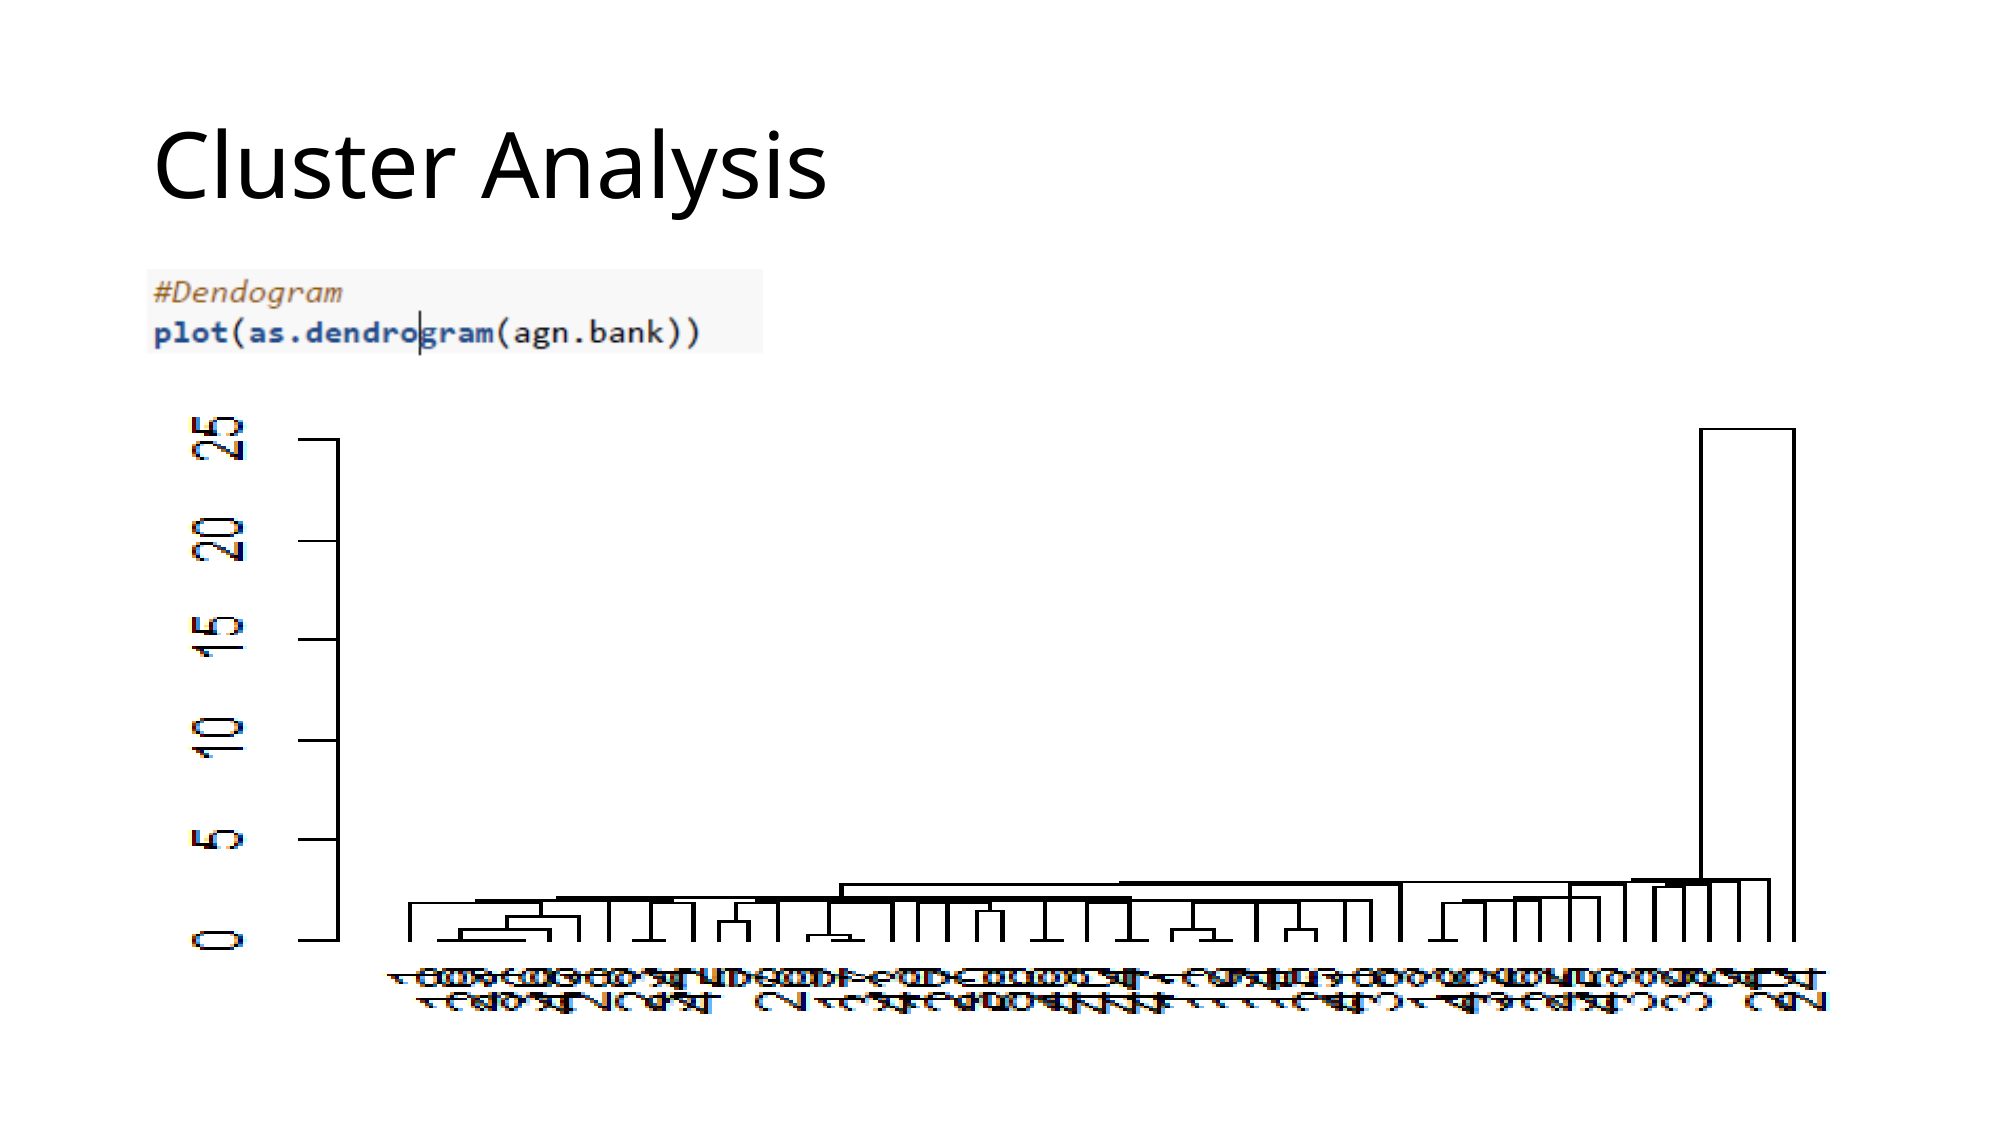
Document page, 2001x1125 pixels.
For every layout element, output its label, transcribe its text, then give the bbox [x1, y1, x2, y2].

picture [137, 269, 764, 360]
title Cluster Analysis [137, 59, 1863, 278]
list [137, 370, 1863, 1055]
